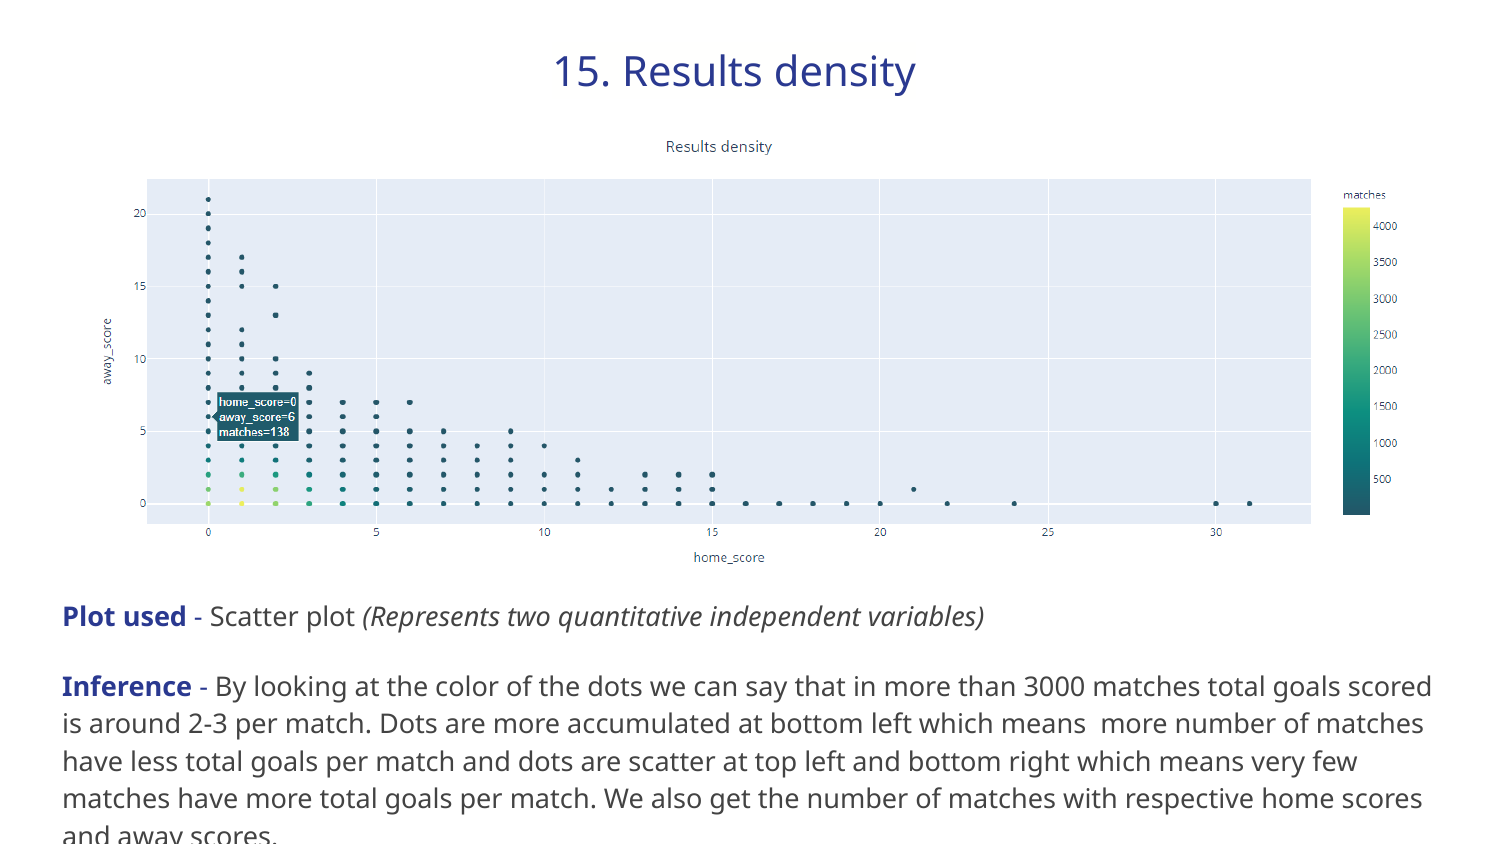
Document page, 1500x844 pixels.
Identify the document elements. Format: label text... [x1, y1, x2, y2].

list Plot used - Scatter plot (Represents two quantitative independent variables) Inference - By looking at the color of the dots we can say that in more than 3000 matches total goals scored is around 2-3 per match. Dots are more accumulated at bottom left which means more number of matches have less total goals per match and dots are scatter at top left and bottom right which means very few matches have more total goals per match. We also get the number of matches with respective home scores and away scores. [47, 579, 1453, 796]
picture [97, 137, 1402, 567]
title 15. Results density [35, 12, 1433, 113]
